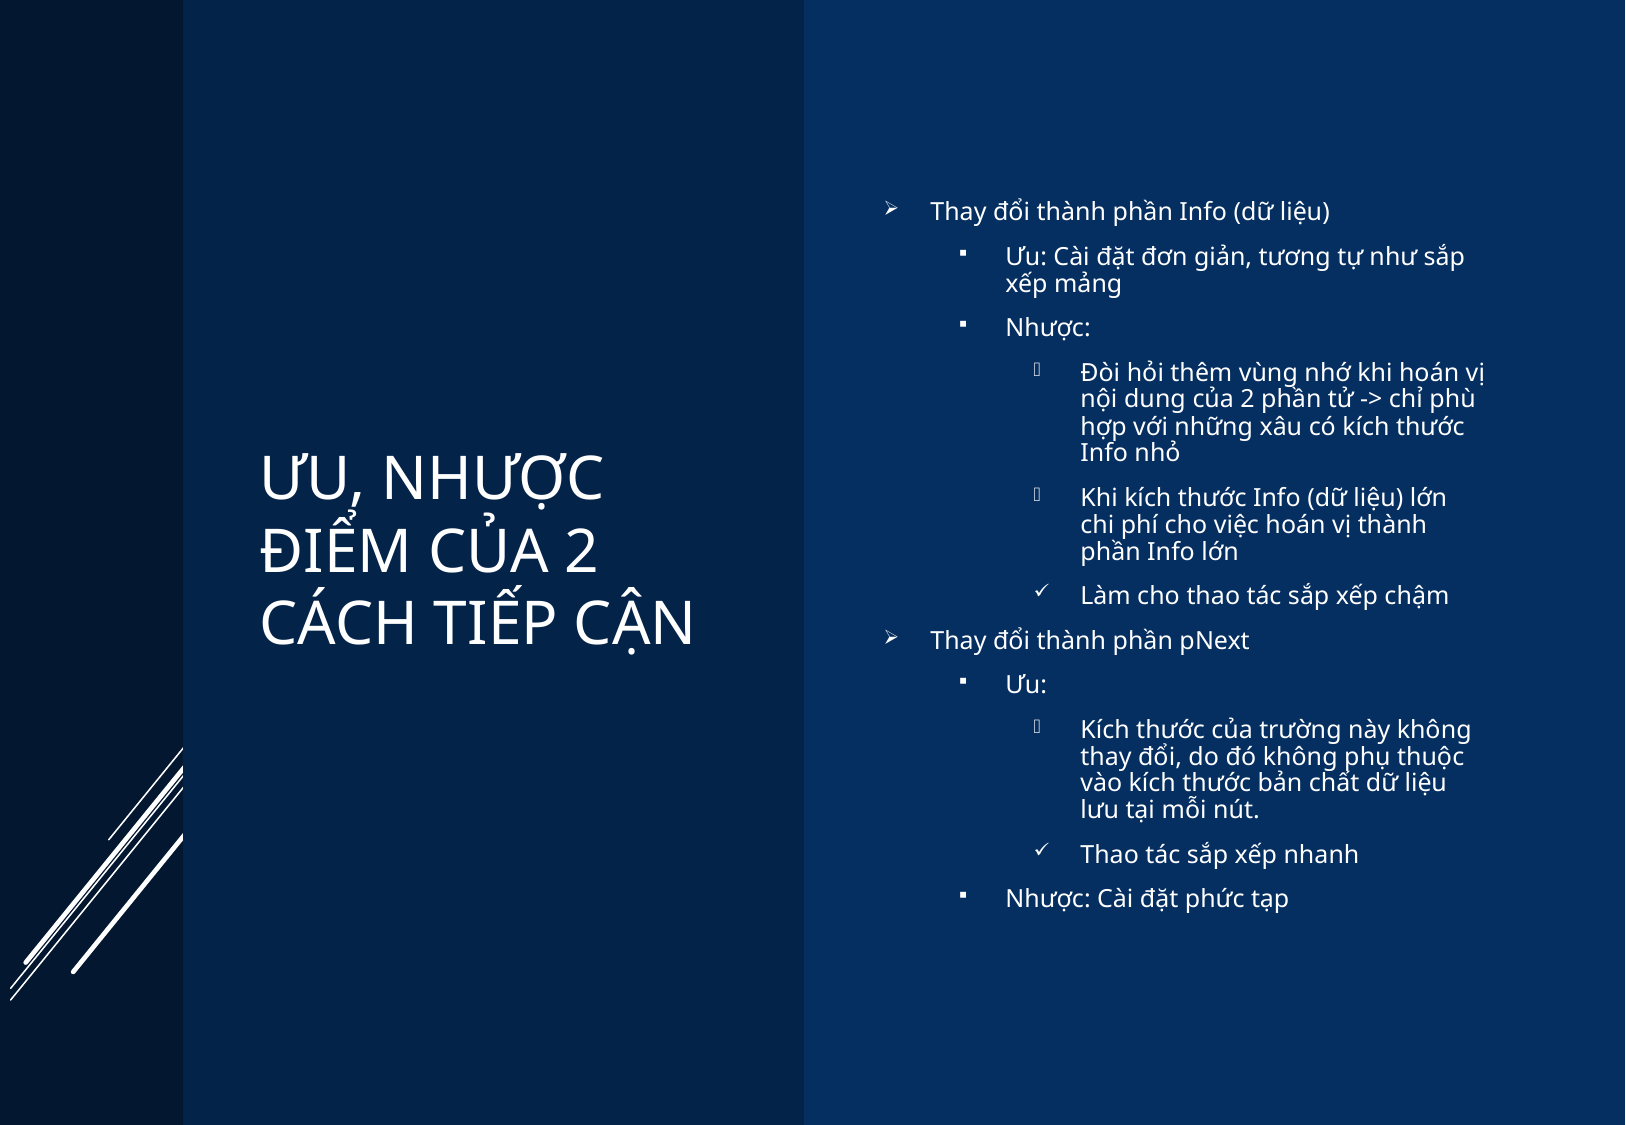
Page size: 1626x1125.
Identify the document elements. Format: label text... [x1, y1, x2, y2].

title Ưu, nhược điểm của 2 cách tiếp cận [244, 112, 739, 984]
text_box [10, 727, 201, 1001]
text_box [805, 0, 1625, 1125]
text_box [0, 0, 182, 1125]
list Thay đổi thành phần Info (dữ liệu) Ưu: Cài đặt đơn giản, tương tự như sắp xếp mảng Nhược: Đòi hỏi thêm vùng nhớ khi hoán vị nội dung của 2 phần tử -> chỉ phù hợp với những xâu có kích thước Info nhỏ Khi kích thước Info (dữ liệu) lớn chi phí cho việc hoán vị thành phần Info lớn Làm cho thao tác sắp xếp chậm Thay đổi thành phần pNext Ưu: Kích thước của trường này không thay đổi, do đó không phụ thuộc vào kích thước bản chất dữ liệu lưu tại mỗi nút. Thao tác sắp xếp nhanh Nhược: Cài đặt phức tạp [868, 112, 1503, 1000]
text_box [182, 0, 805, 1125]
